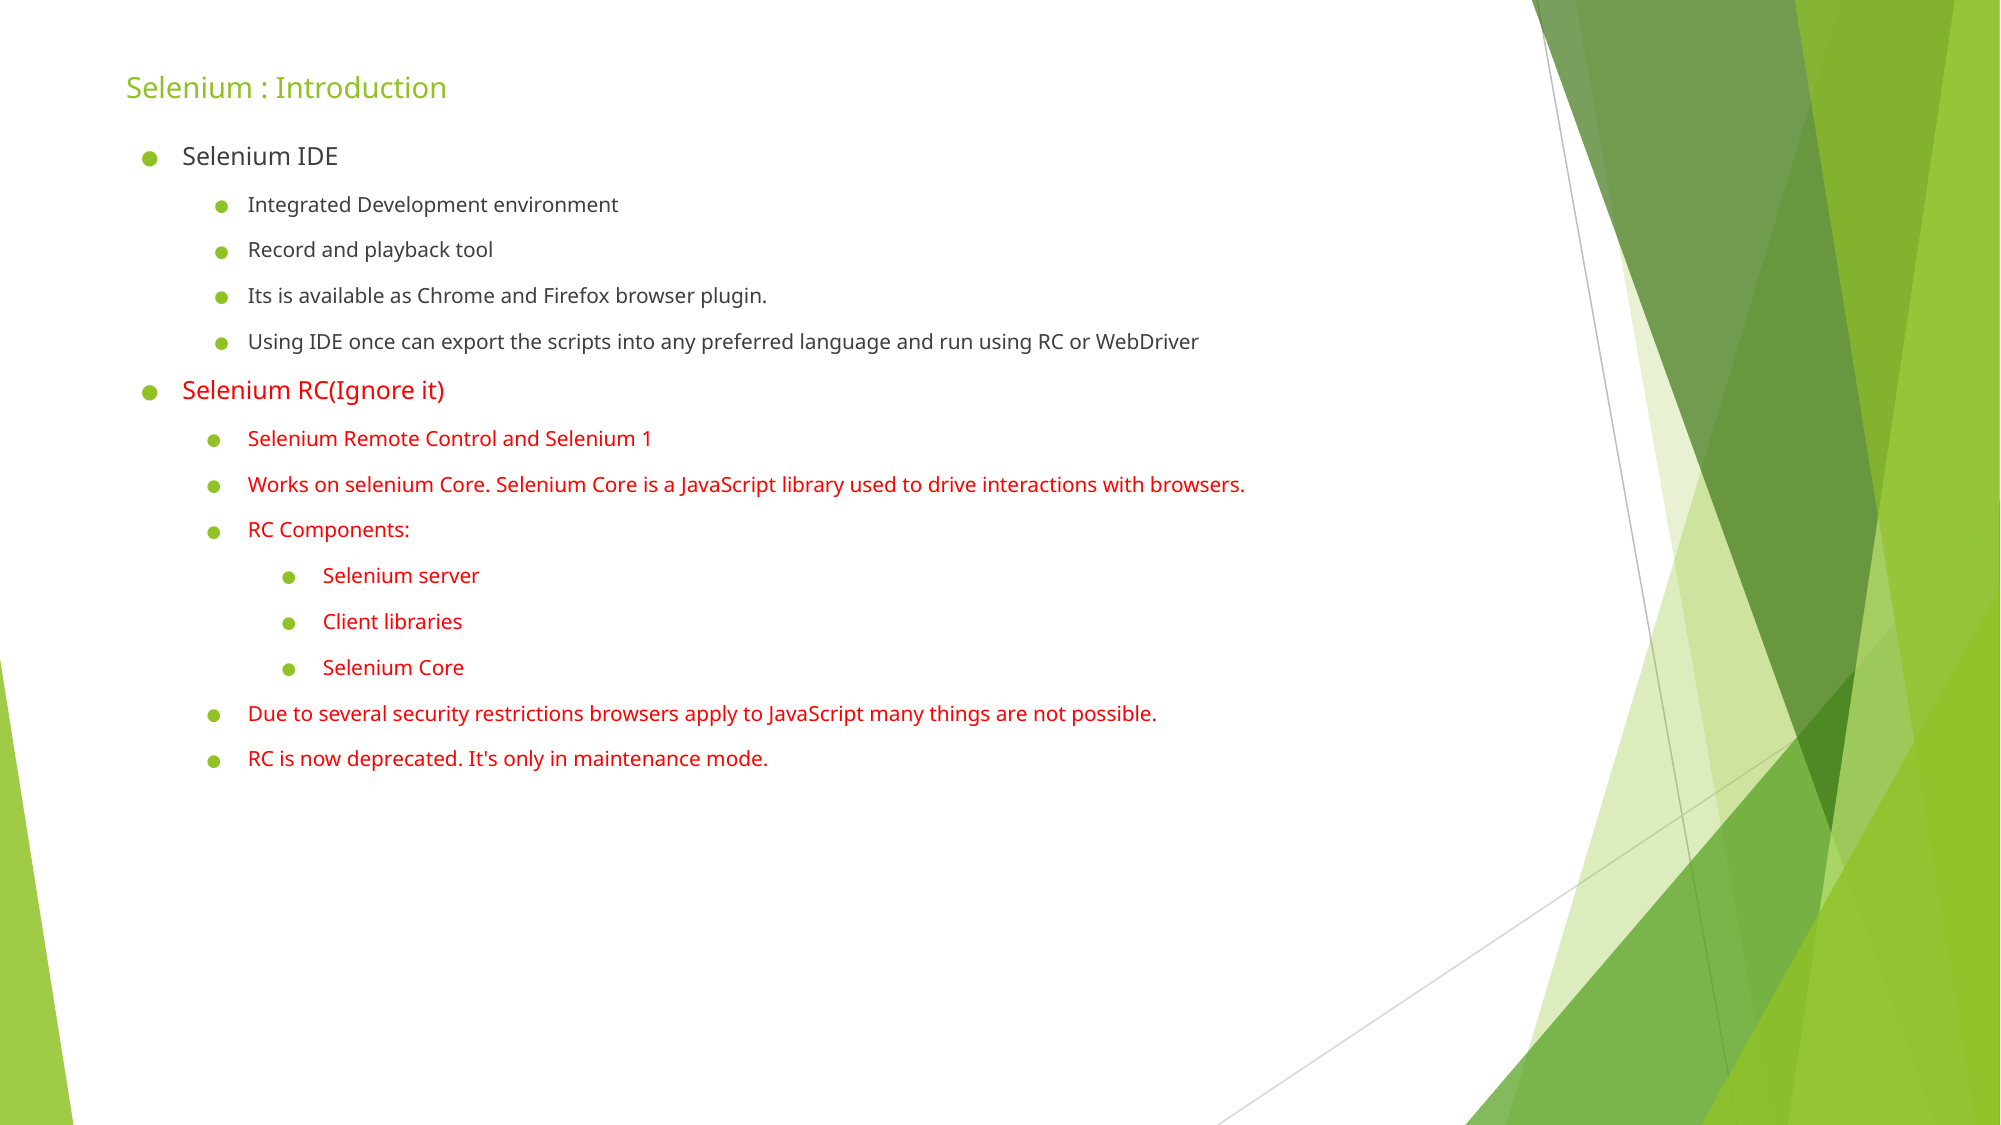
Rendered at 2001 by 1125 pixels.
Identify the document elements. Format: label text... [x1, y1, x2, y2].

title Selenium : Introduction [111, 54, 1522, 114]
list Selenium IDE Integrated Development environment Record and playback tool Its is available as Chrome and Firefox browser plugin. Using IDE once can export the scripts into any preferred language and run using RC or WebDriver Selenium RC(Ignore it) Selenium Remote Control and Selenium 1 Works on selenium Core. Selenium Core is a JavaScript library used to drive interactions with browsers. RC Components: Selenium server Client libraries Selenium Core Due to several security restrictions browsers apply to JavaScript many things are not possible. RC is now deprecated. It's only in maintenance mode. [111, 125, 1522, 991]
